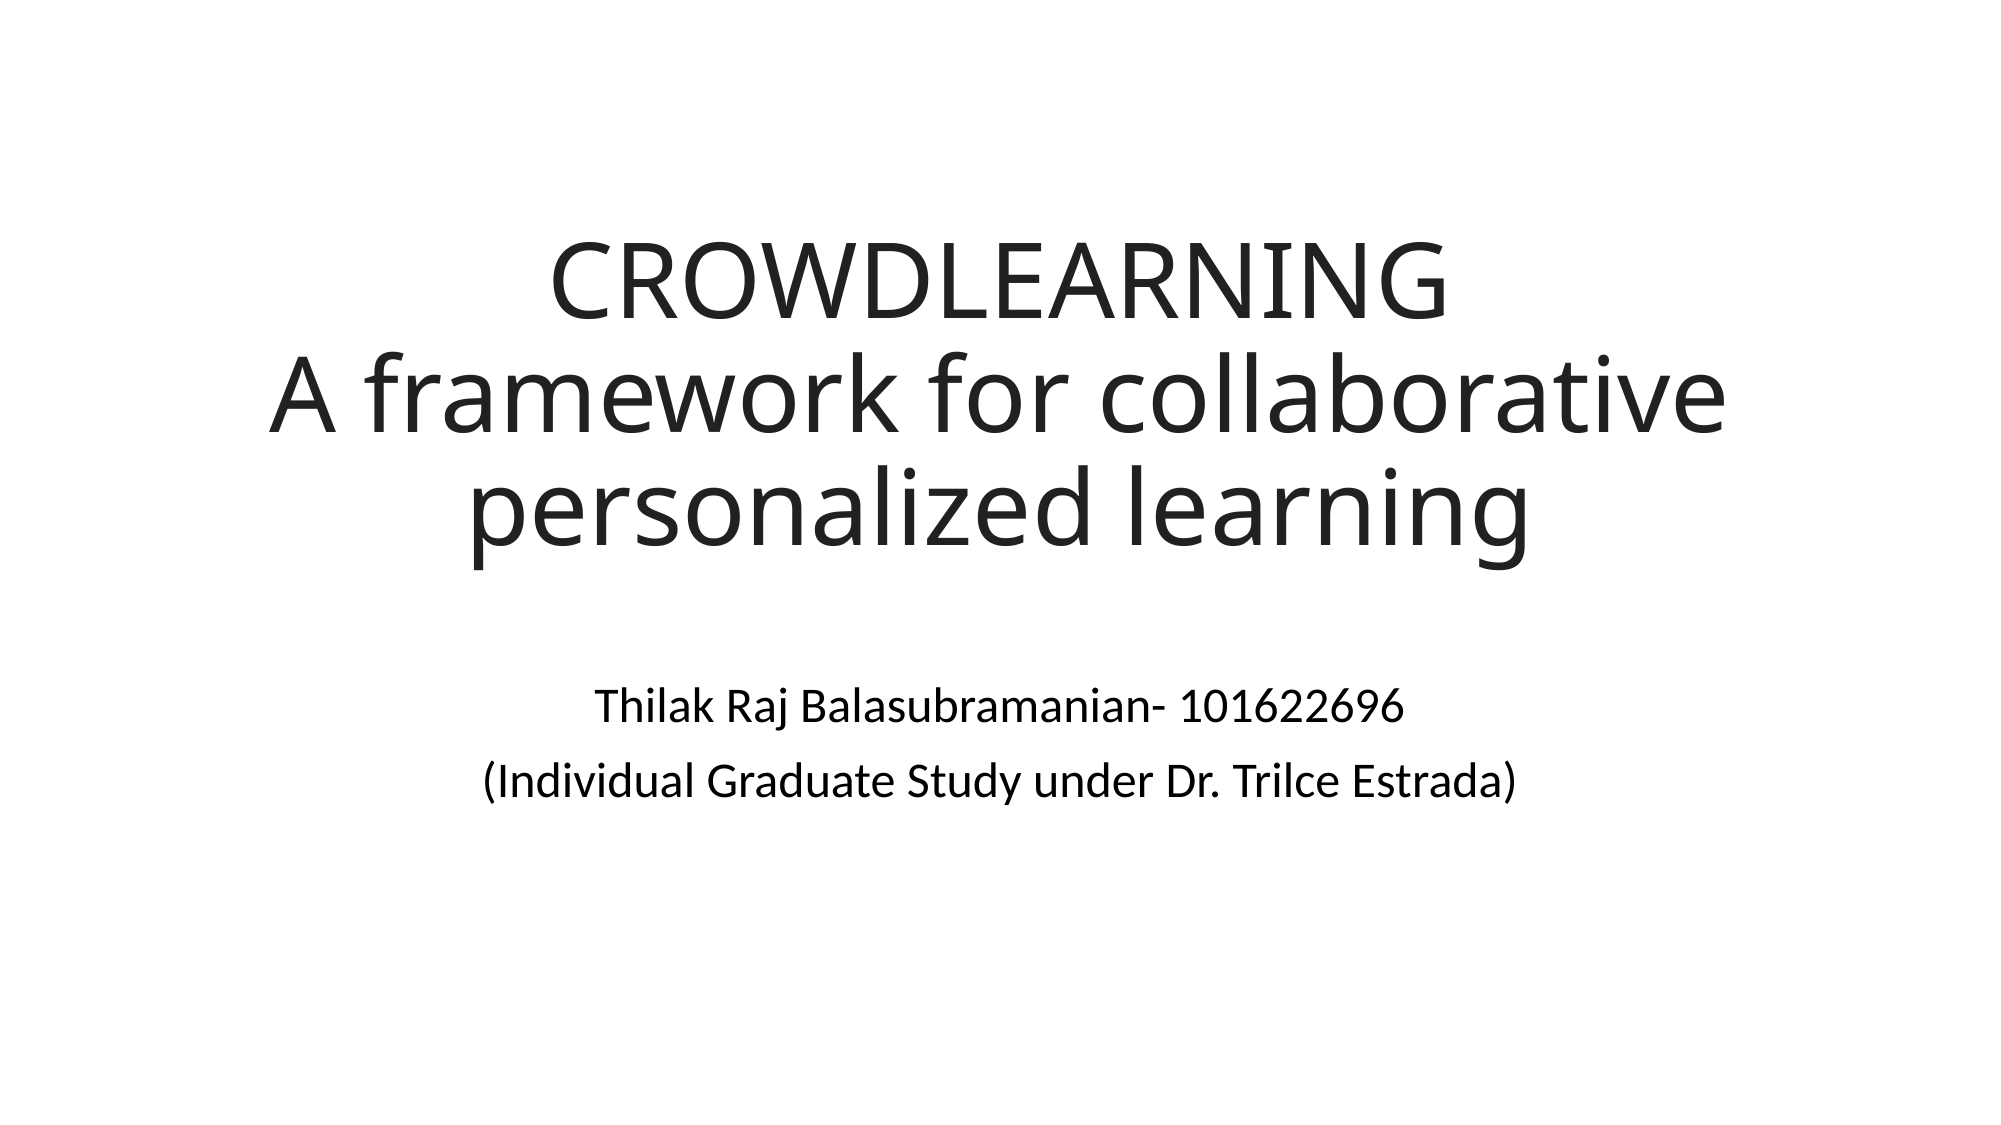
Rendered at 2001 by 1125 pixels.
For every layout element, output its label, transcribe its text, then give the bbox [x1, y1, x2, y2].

title CROWDLEARNING A framework for collaborative personalized learning [249, 184, 1750, 576]
subtitle Thilak Raj Balasubramanian- 101622696 (Individual Graduate Study under Dr. Trilce Estrada) [249, 590, 1750, 863]
